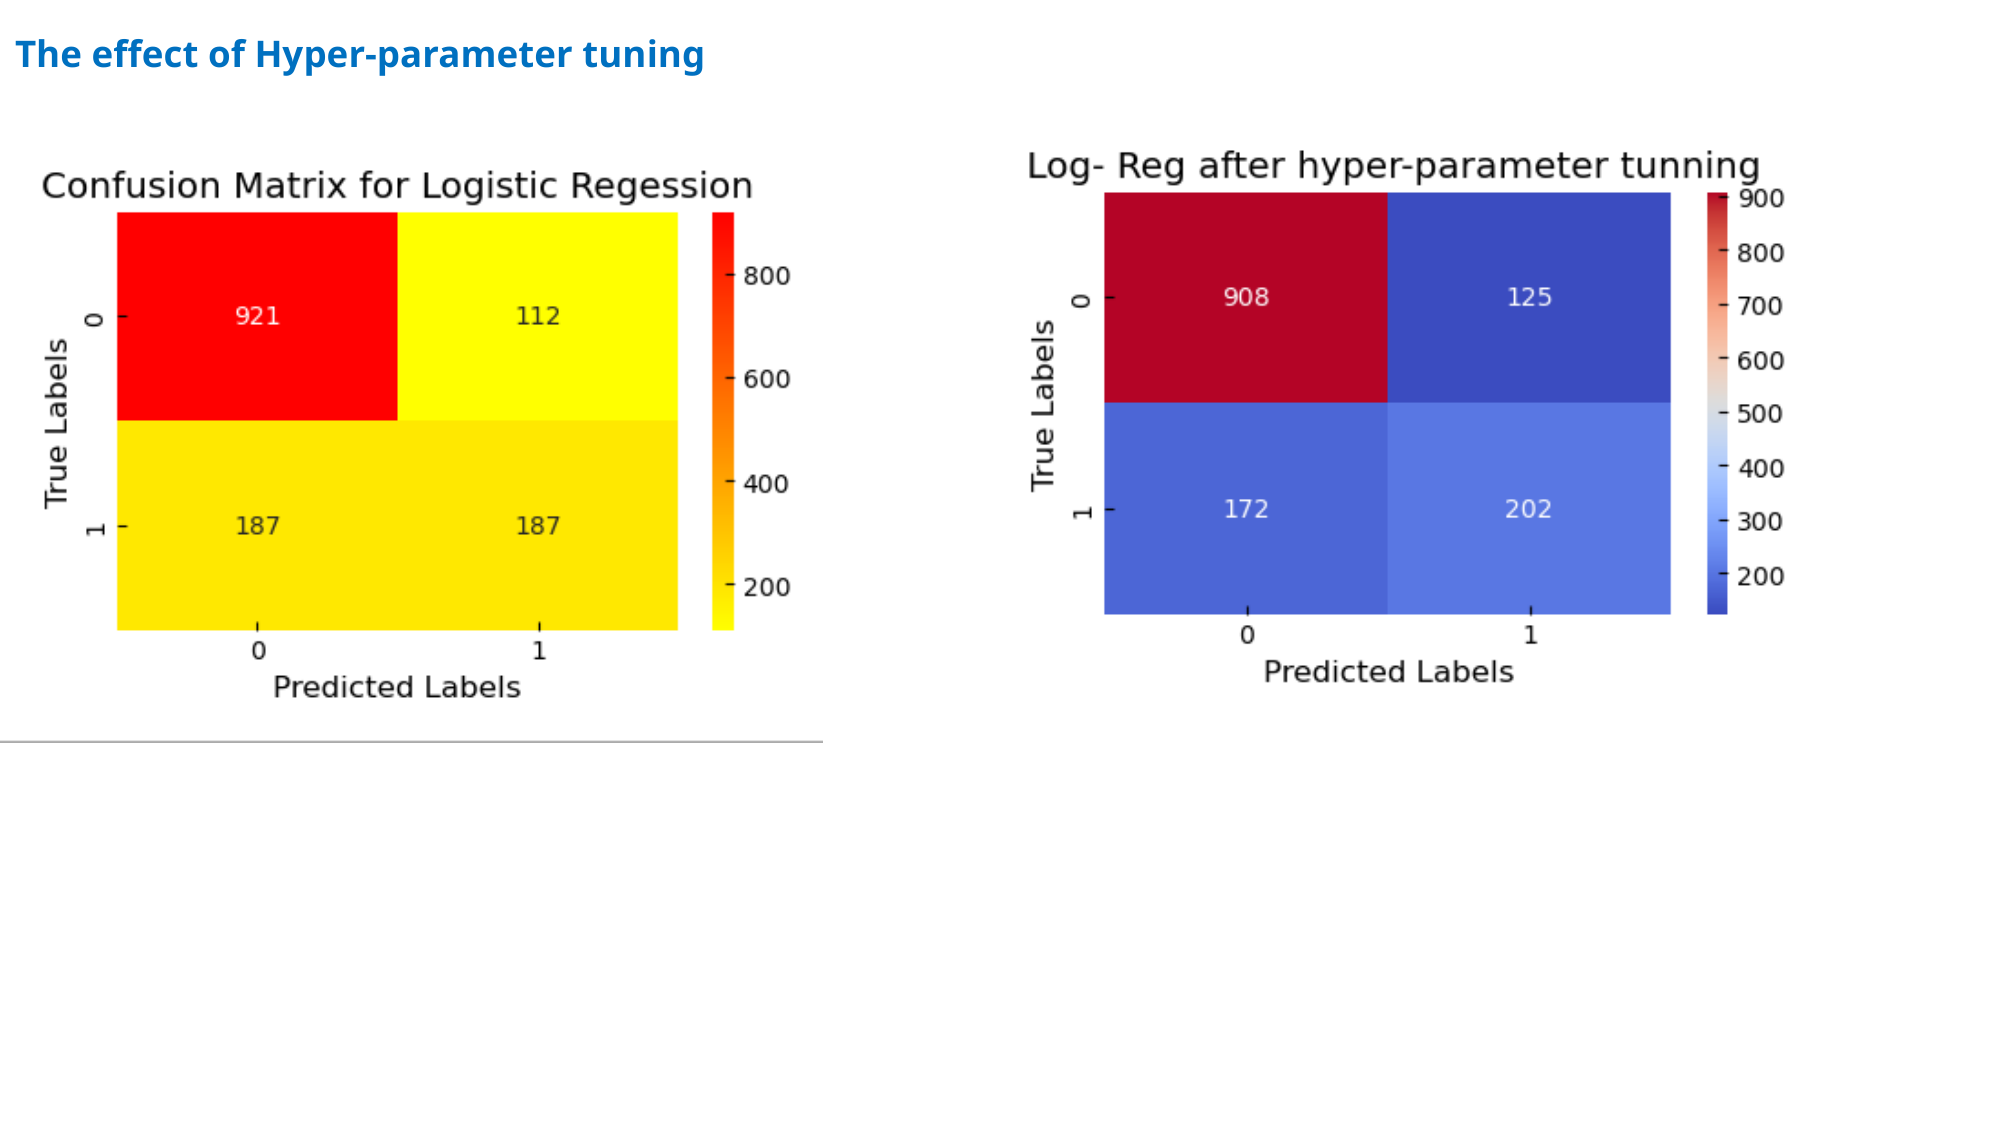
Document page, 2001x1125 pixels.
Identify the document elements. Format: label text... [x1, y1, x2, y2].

picture [986, 129, 1821, 719]
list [0, 153, 823, 744]
title The effect of Hyper-parameter tuning [0, 28, 1725, 84]
